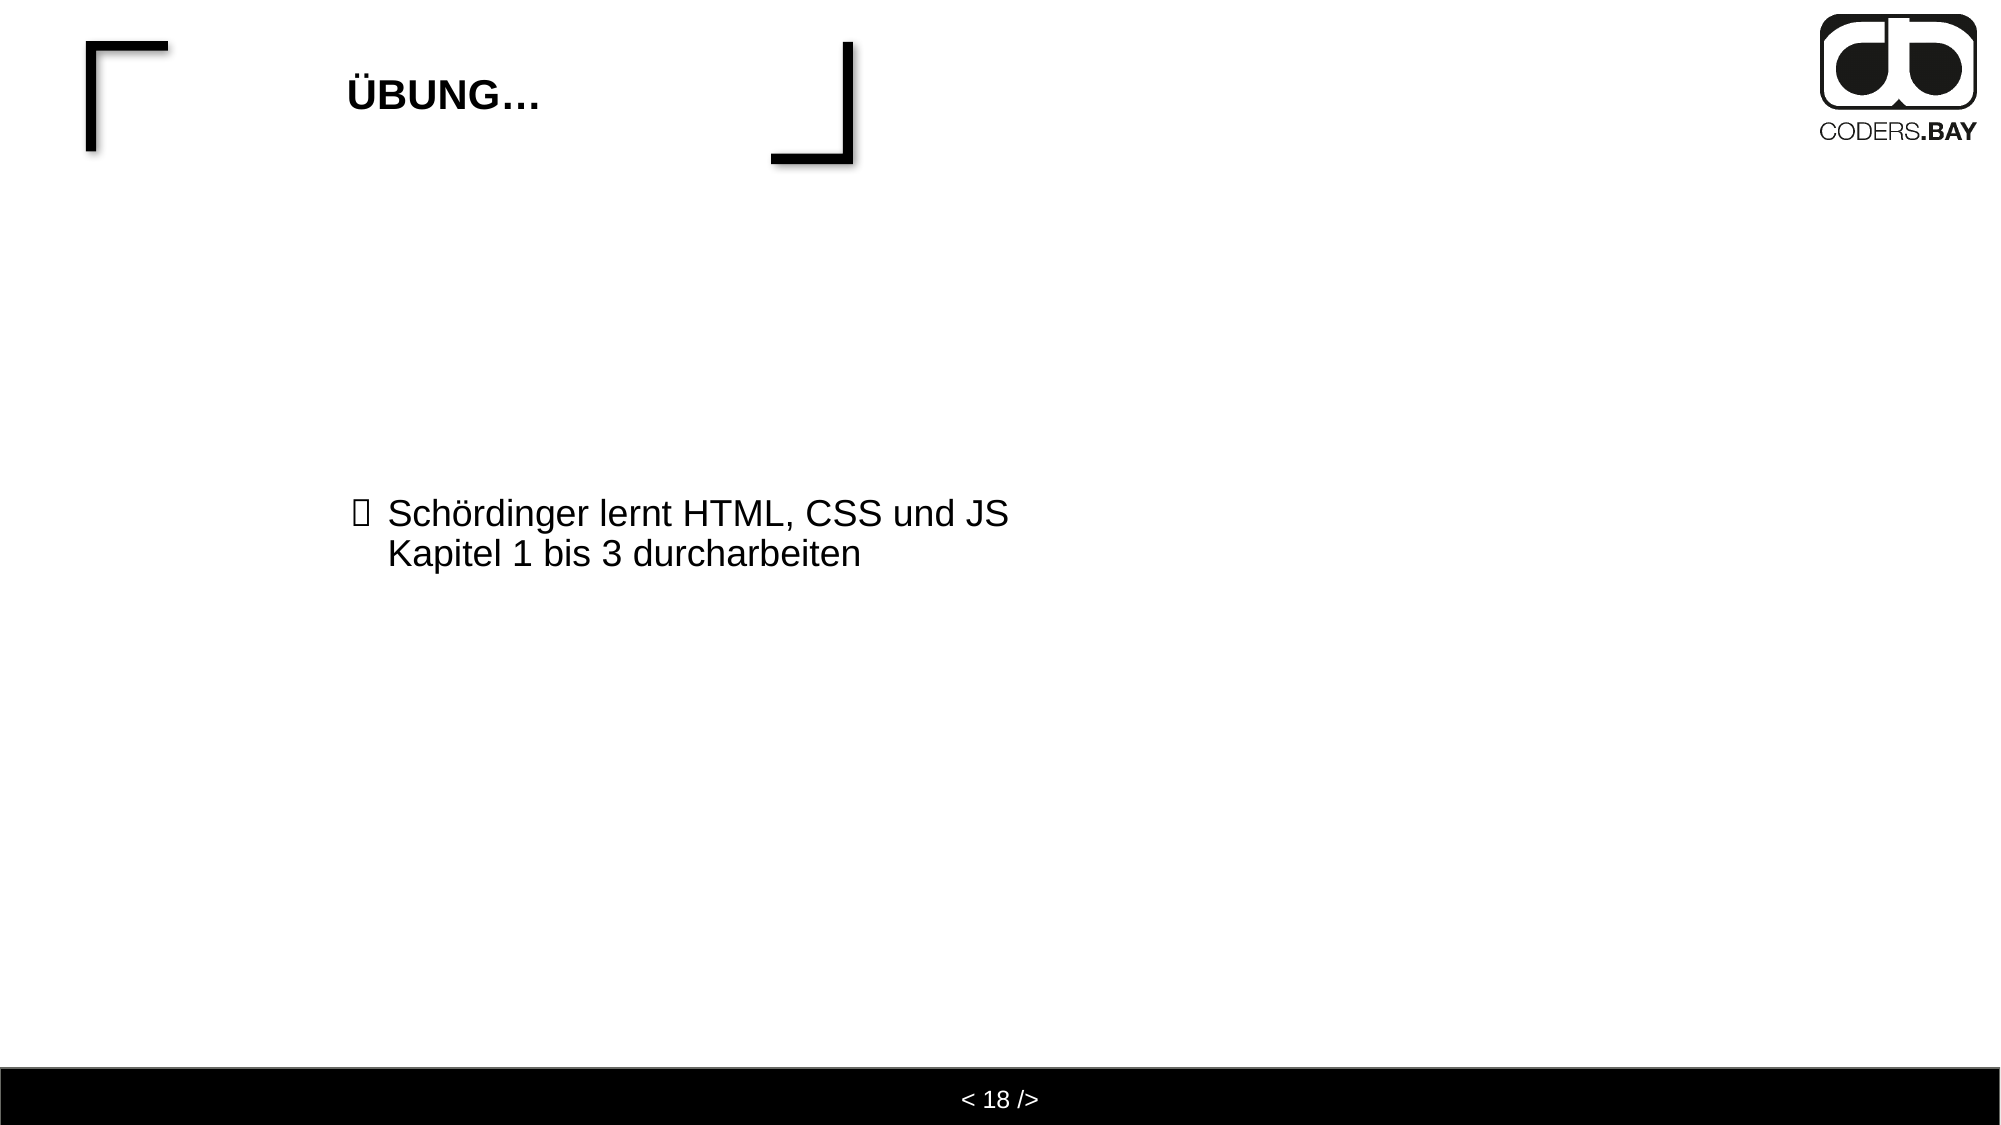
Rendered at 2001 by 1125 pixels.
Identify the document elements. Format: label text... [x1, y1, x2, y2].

picture [1820, 14, 1977, 140]
list Schördinger lernt HTML, CSS und JS Kapitel 1 bis 3 durcharbeiten [335, 486, 1665, 584]
